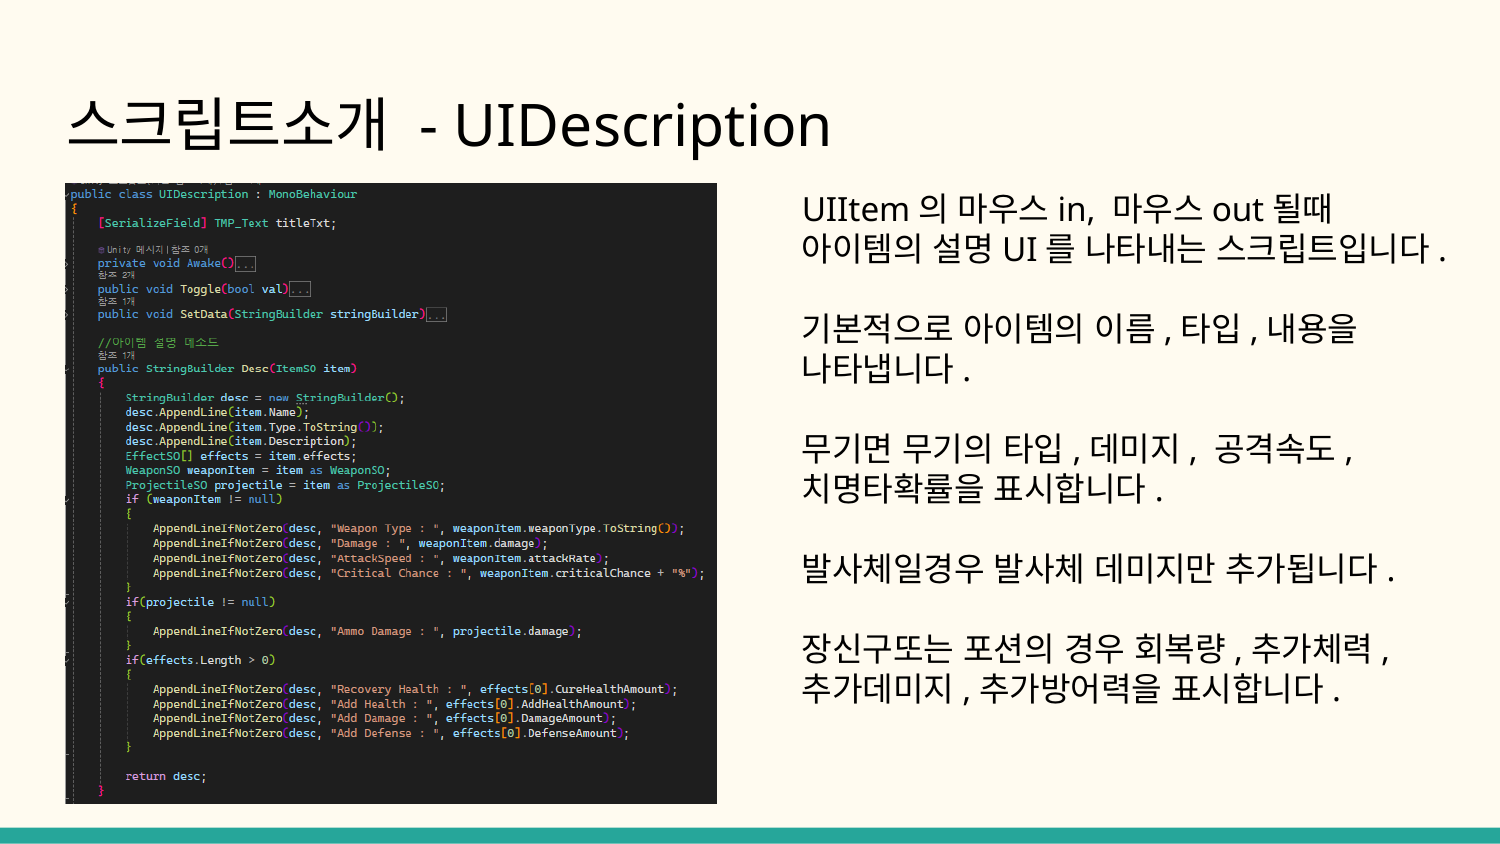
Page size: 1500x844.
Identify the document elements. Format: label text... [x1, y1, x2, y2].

title 스크립트소개 - UIDescription [51, 72, 1449, 174]
picture [64, 182, 717, 804]
title UIItem의 마우스in, 마우스out될때 아이템의 설명UI를 나타내는 스크립트입니다. 기본적으로 아이템의 이름,타입,내용을 나타냅니다. 무기면 무기의 타입,데미지, 공격속도, 치명타확률을 표시합니다. 발사체일경우 발사체 데미지만 추가됩니다. 장신구또는 포션의 경우 회복량,추가체력,추가데미지,추가방어력을 표시합니다. [786, 173, 1463, 794]
